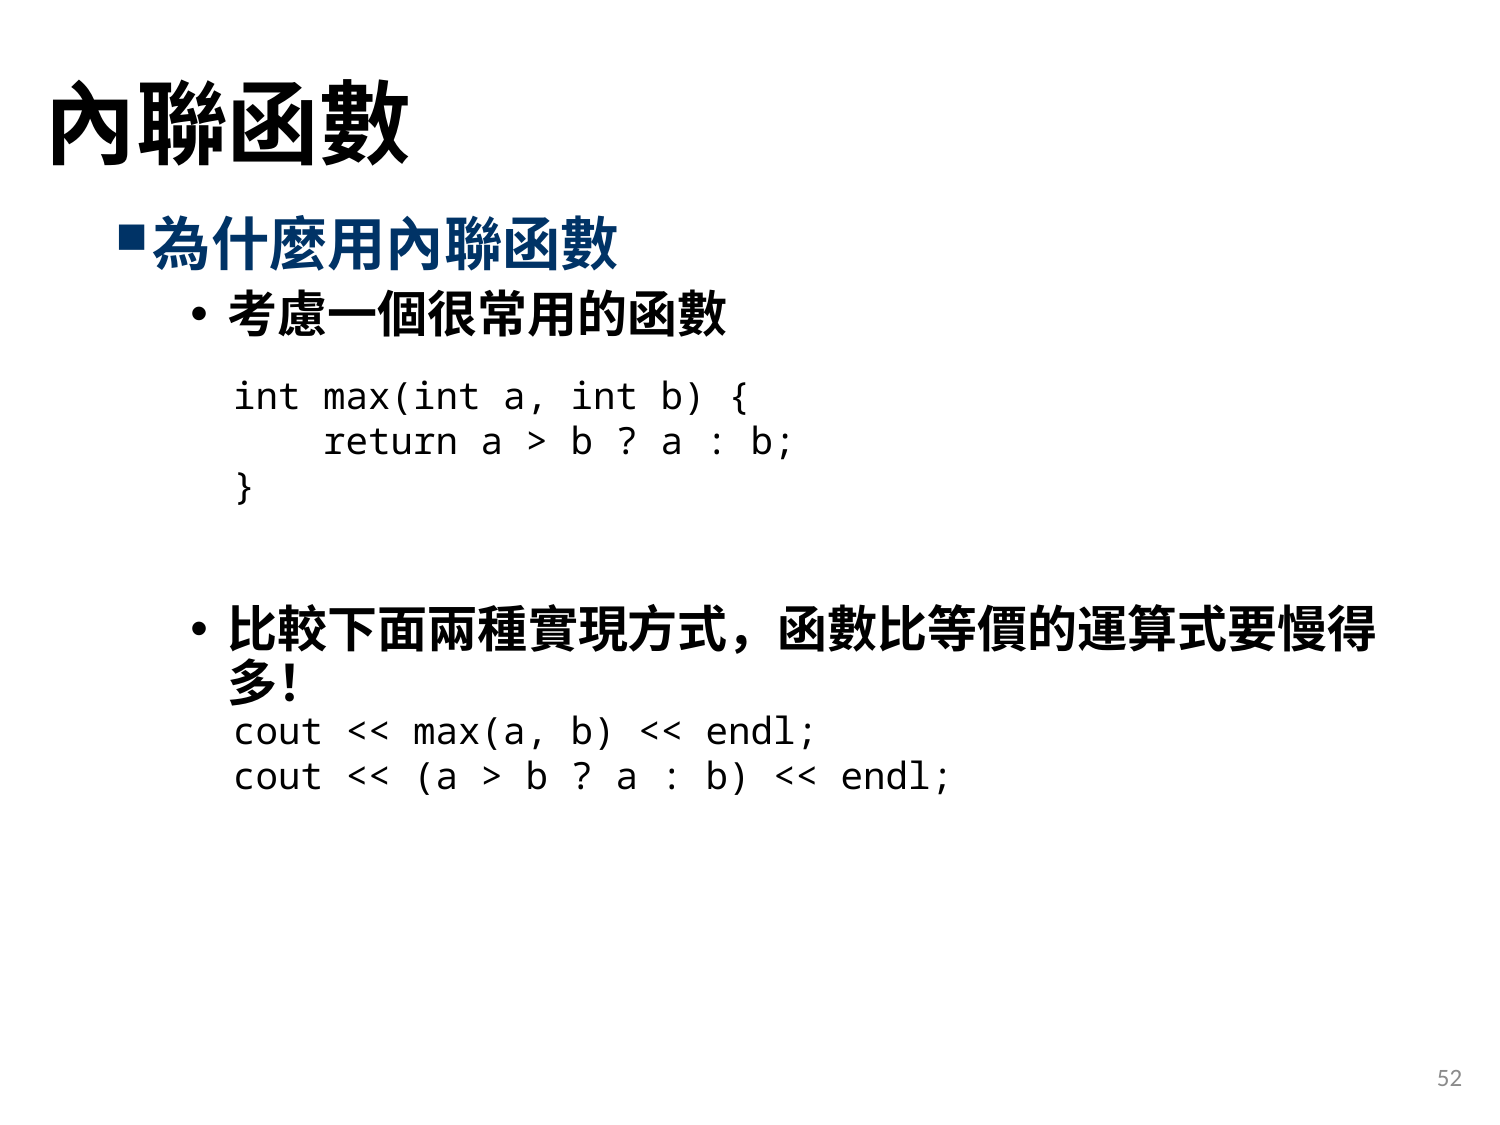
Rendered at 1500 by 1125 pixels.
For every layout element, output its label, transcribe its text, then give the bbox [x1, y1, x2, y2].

text_box int max(int a, int b) { return a > b ? a : b; } [218, 364, 1365, 515]
title 內聯函數 [29, 19, 1324, 237]
slide_number 52 [1139, 1046, 1478, 1107]
list 為什麼用內聯函數 考慮一個很常用的函數 比較下面兩種實現方式，函數比等價的運算式要慢得多！ [100, 208, 1421, 988]
text_box cout << max(a, b) << endl; cout << (a > b ? a : b) << endl; [218, 700, 1365, 805]
